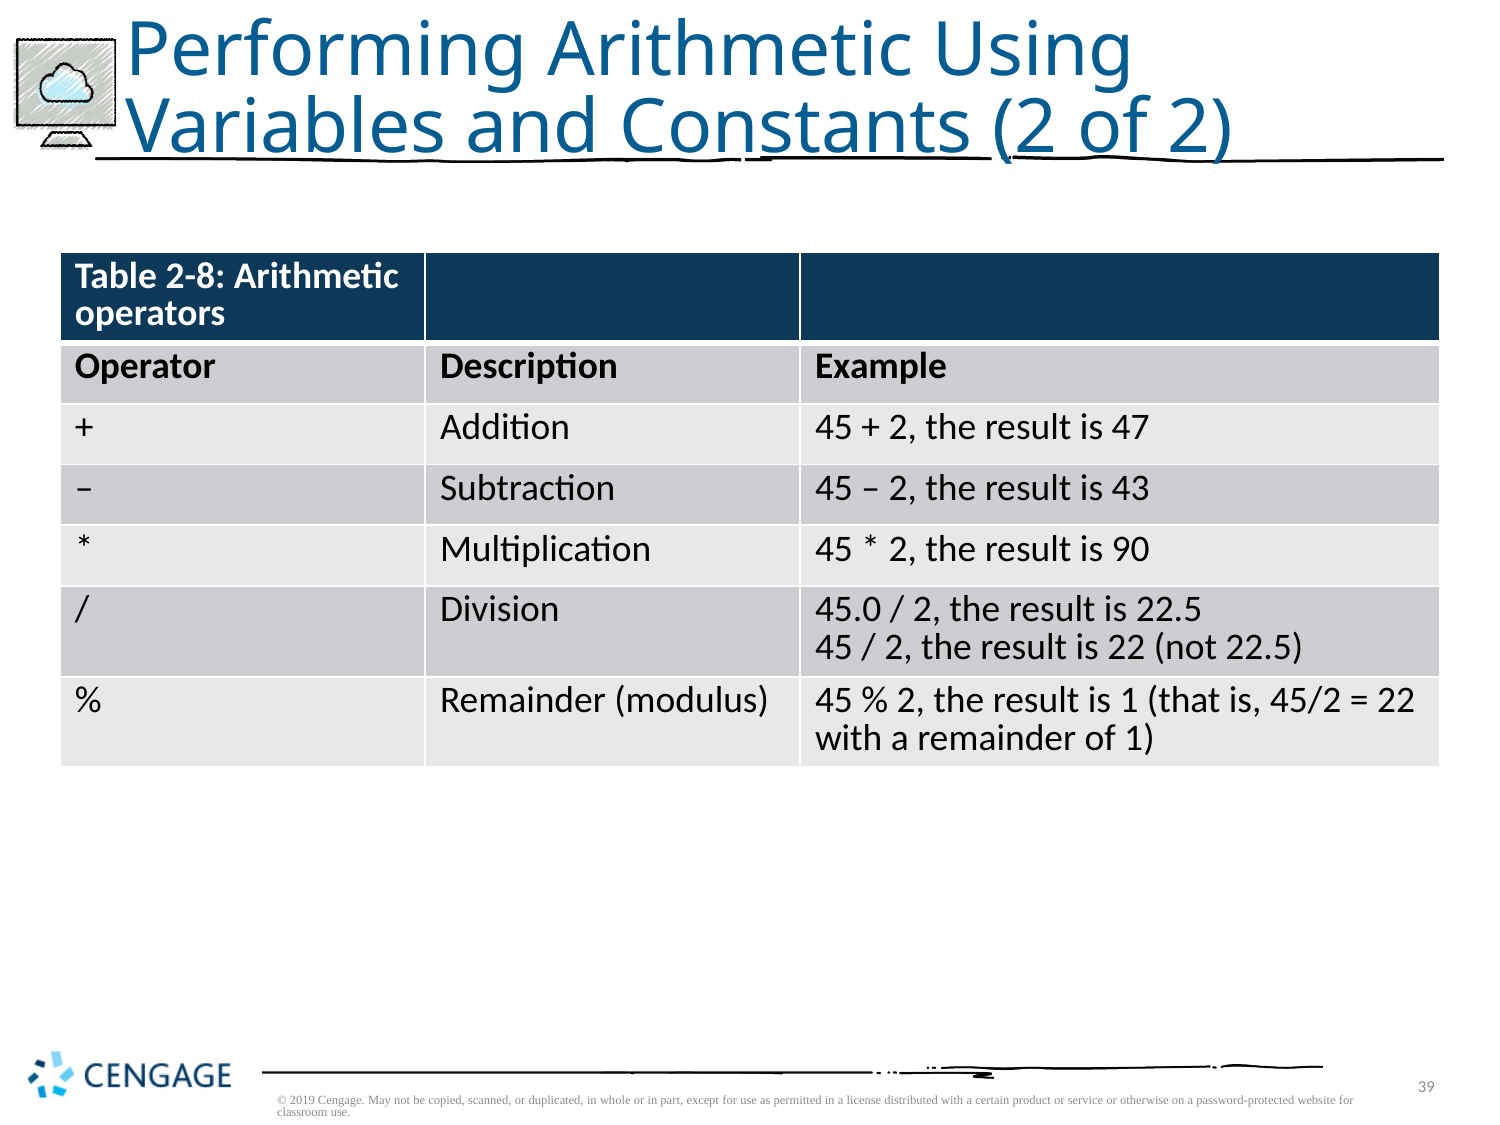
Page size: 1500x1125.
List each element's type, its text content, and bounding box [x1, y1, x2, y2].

table_cell Division [426, 587, 799, 676]
table_cell / [61, 587, 424, 676]
table_cell % [61, 678, 424, 766]
title Performing Arithmetic Using Variables and Constants (2 of 2) [125, 52, 1442, 130]
table_header [426, 253, 799, 340]
picture [7, 1037, 244, 1111]
picture [262, 1064, 1323, 1079]
table_cell Multiplication [426, 526, 799, 585]
table_cell Remainder (modulus) [426, 678, 799, 766]
table_cell Subtraction [426, 465, 799, 524]
table_cell + [61, 405, 424, 464]
table_cell Example [801, 346, 1439, 403]
table_cell * [61, 526, 424, 585]
table_header Table 2-8: Arithmetic operators [61, 253, 424, 340]
table_cell Operator [61, 346, 424, 403]
table_header [801, 253, 1439, 340]
footer © 2019 Cengage. May not be copied, scanned, or duplicated, in whole or in part, except for use as permitted in a license distributed with a certain product or service or otherwise on a password-protected website for classroom use. [262, 1079, 1375, 1120]
table_cell 45.0 / 2, the result is 22.5 45 / 2, the result is 22 (not 22.5) [801, 587, 1439, 676]
table_cell 45 + 2, the result is 47 [801, 405, 1439, 464]
picture [13, 36, 117, 151]
picture [95, 155, 1444, 163]
table_cell Addition [426, 405, 799, 464]
table_cell 45 * 2, the result is 90 [801, 526, 1439, 585]
table_cell – [61, 465, 424, 524]
table_cell 45 % 2, the result is 1 (that is, 45/2 = 22 with a remainder of 1) [801, 678, 1439, 766]
table_cell Description [426, 346, 799, 403]
table_cell 45 – 2, the result is 43 [801, 465, 1439, 524]
